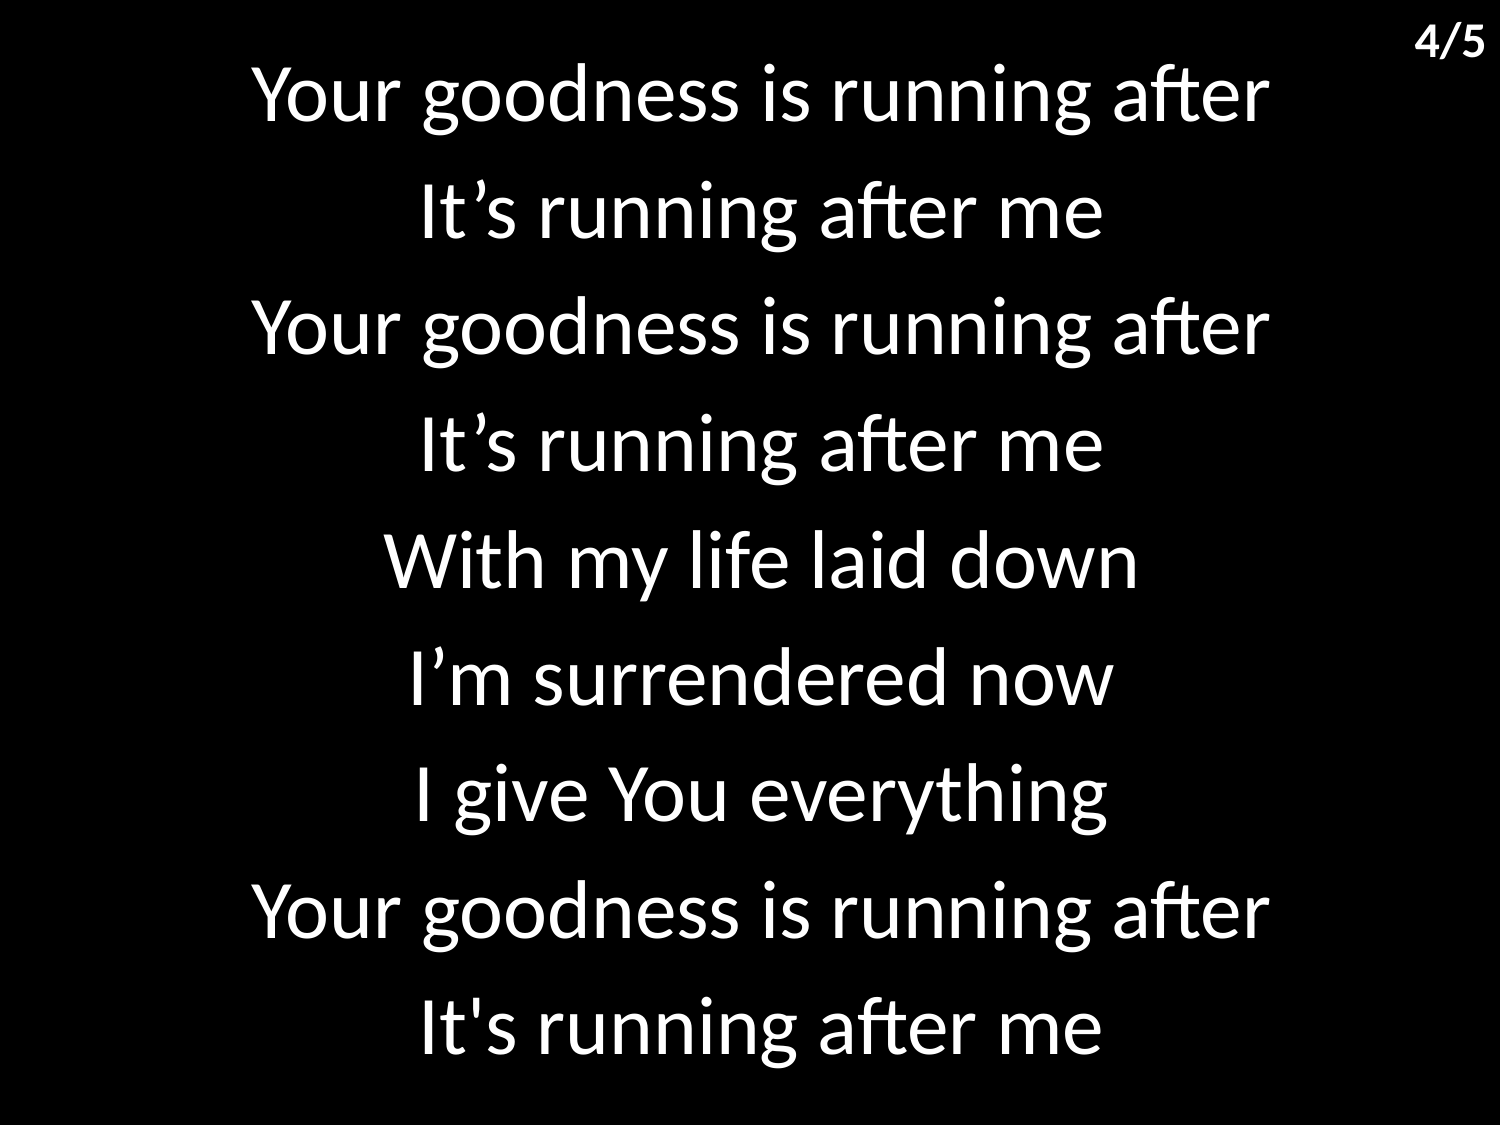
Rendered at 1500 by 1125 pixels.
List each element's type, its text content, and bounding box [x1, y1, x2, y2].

text_box 4/5 [1399, 0, 1500, 75]
subtitle Your goodness is running after It’s running after me Your goodness is running after It’s running after me With my life laid down I’m surrendered now I give You everything Your goodness is running after It's running after me [53, 30, 1471, 1094]
